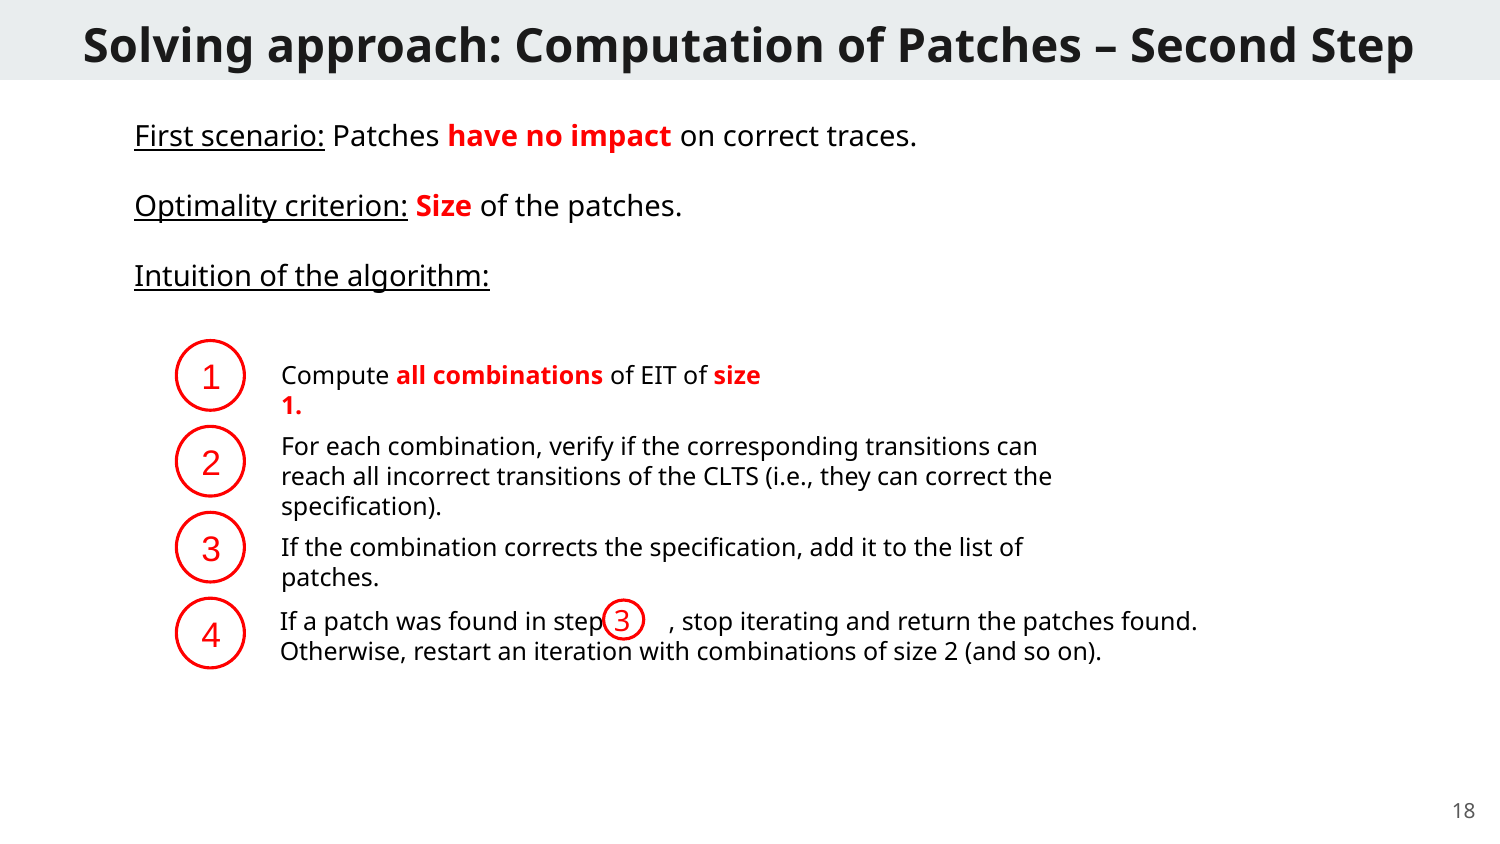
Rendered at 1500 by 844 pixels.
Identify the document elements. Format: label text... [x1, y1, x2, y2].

text_box 1 [176, 340, 245, 411]
text_box [603, 600, 644, 640]
text_box 3 [176, 512, 245, 582]
text_box 4 [176, 598, 245, 668]
text_box For each combination, verify if the corresponding transitions can reach all incorrect transitions of the CLTS (i.e., they can correct the specification). [266, 415, 1123, 516]
text_box Compute all combinations of EIT of size 1. [265, 345, 788, 435]
text_box 2 [176, 426, 245, 497]
title Solving approach: Computation of Patches – Second Step [24, 0, 1476, 88]
text_box First scenario: Patches have no impact on correct traces. Optimality criterion: Size of the patches. Intuition of the algorithm: [119, 102, 1017, 308]
slide_number ‹#› [1400, 779, 1491, 844]
text_box If the combination corrects the specification, add it to the list of patches. [266, 516, 1123, 590]
text_box If a patch was found in step , stop iterating and return the patches found. Otherwise, restart an iteration with combinations of size 2 (and so on). [264, 590, 1236, 680]
